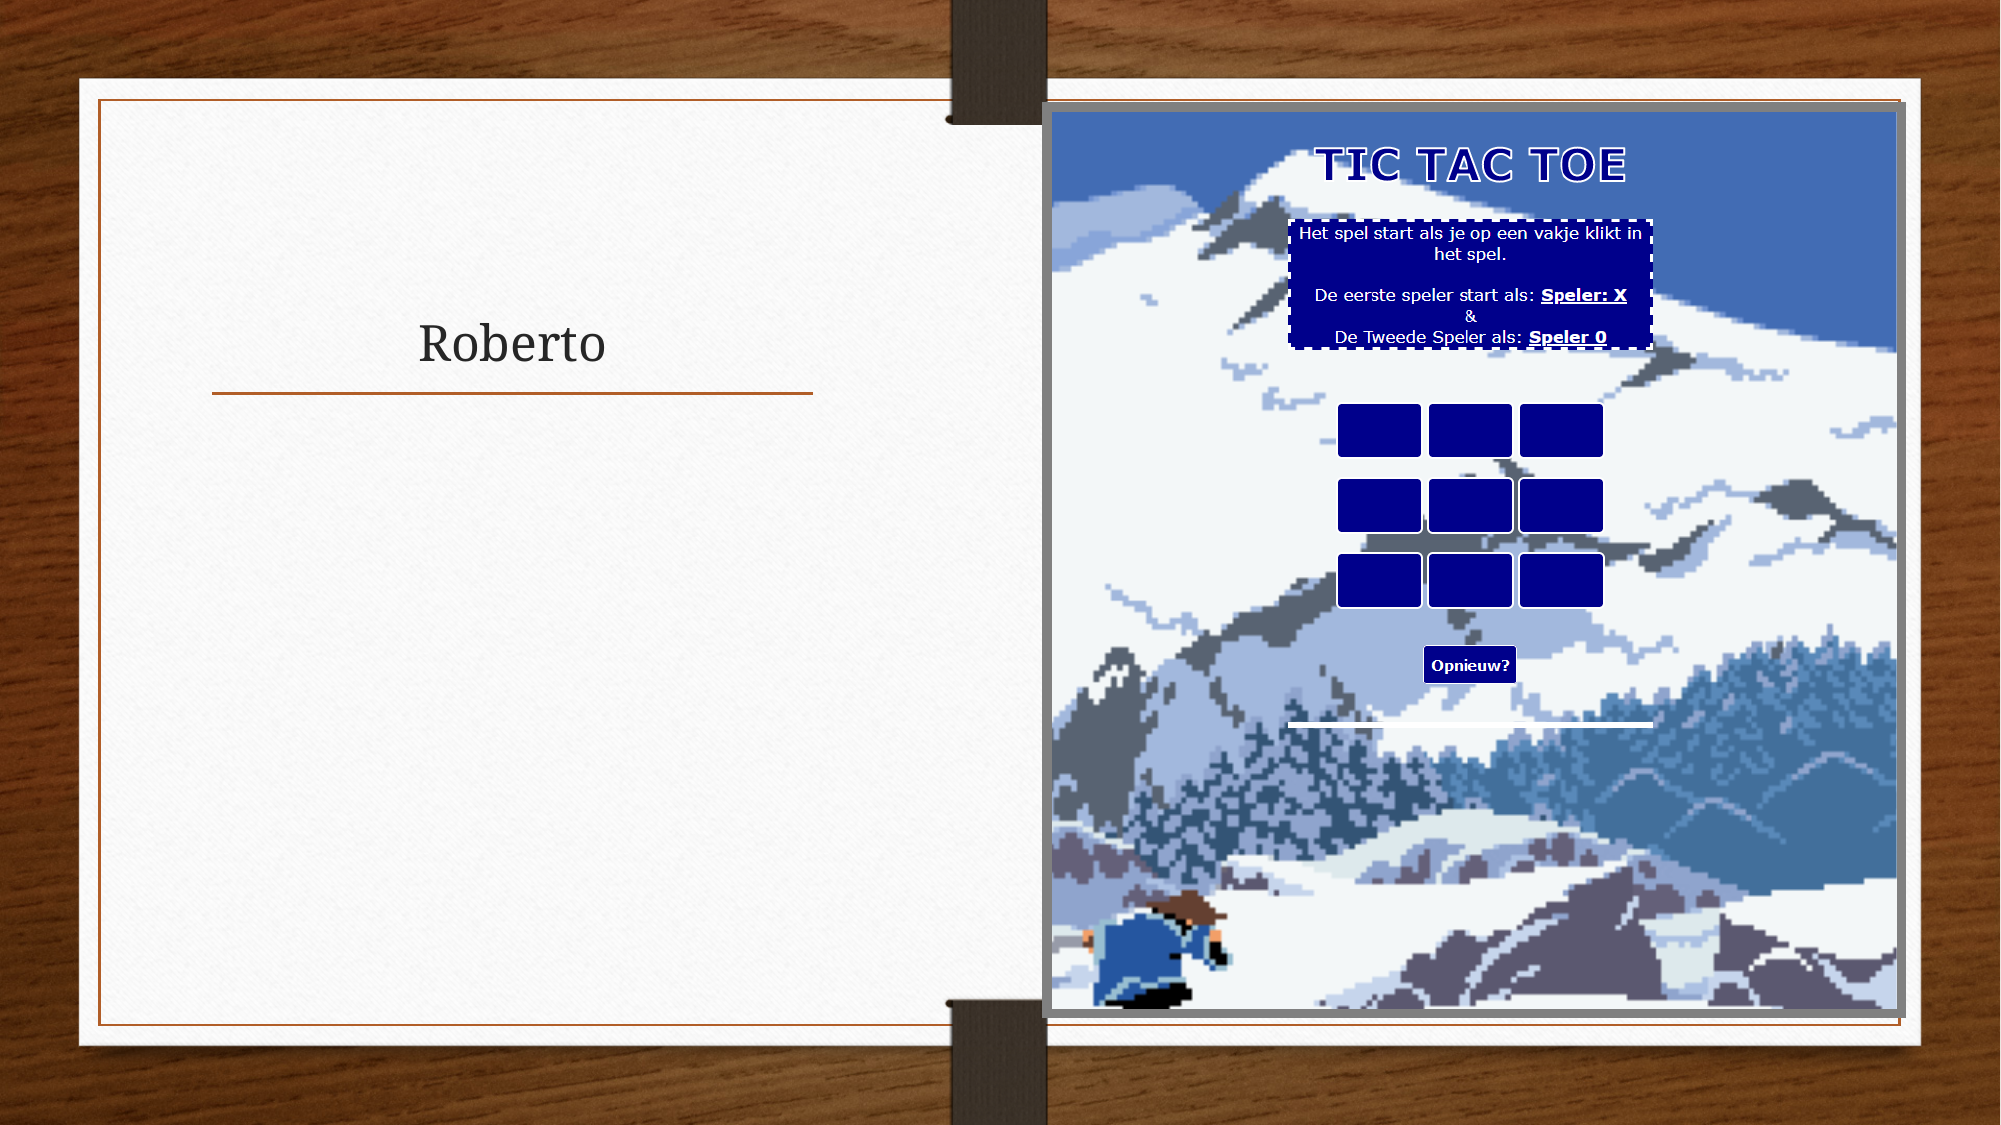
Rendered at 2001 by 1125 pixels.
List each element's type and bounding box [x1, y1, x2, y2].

picture [1051, 111, 1897, 1009]
text_box [0, 0, 2000, 1125]
